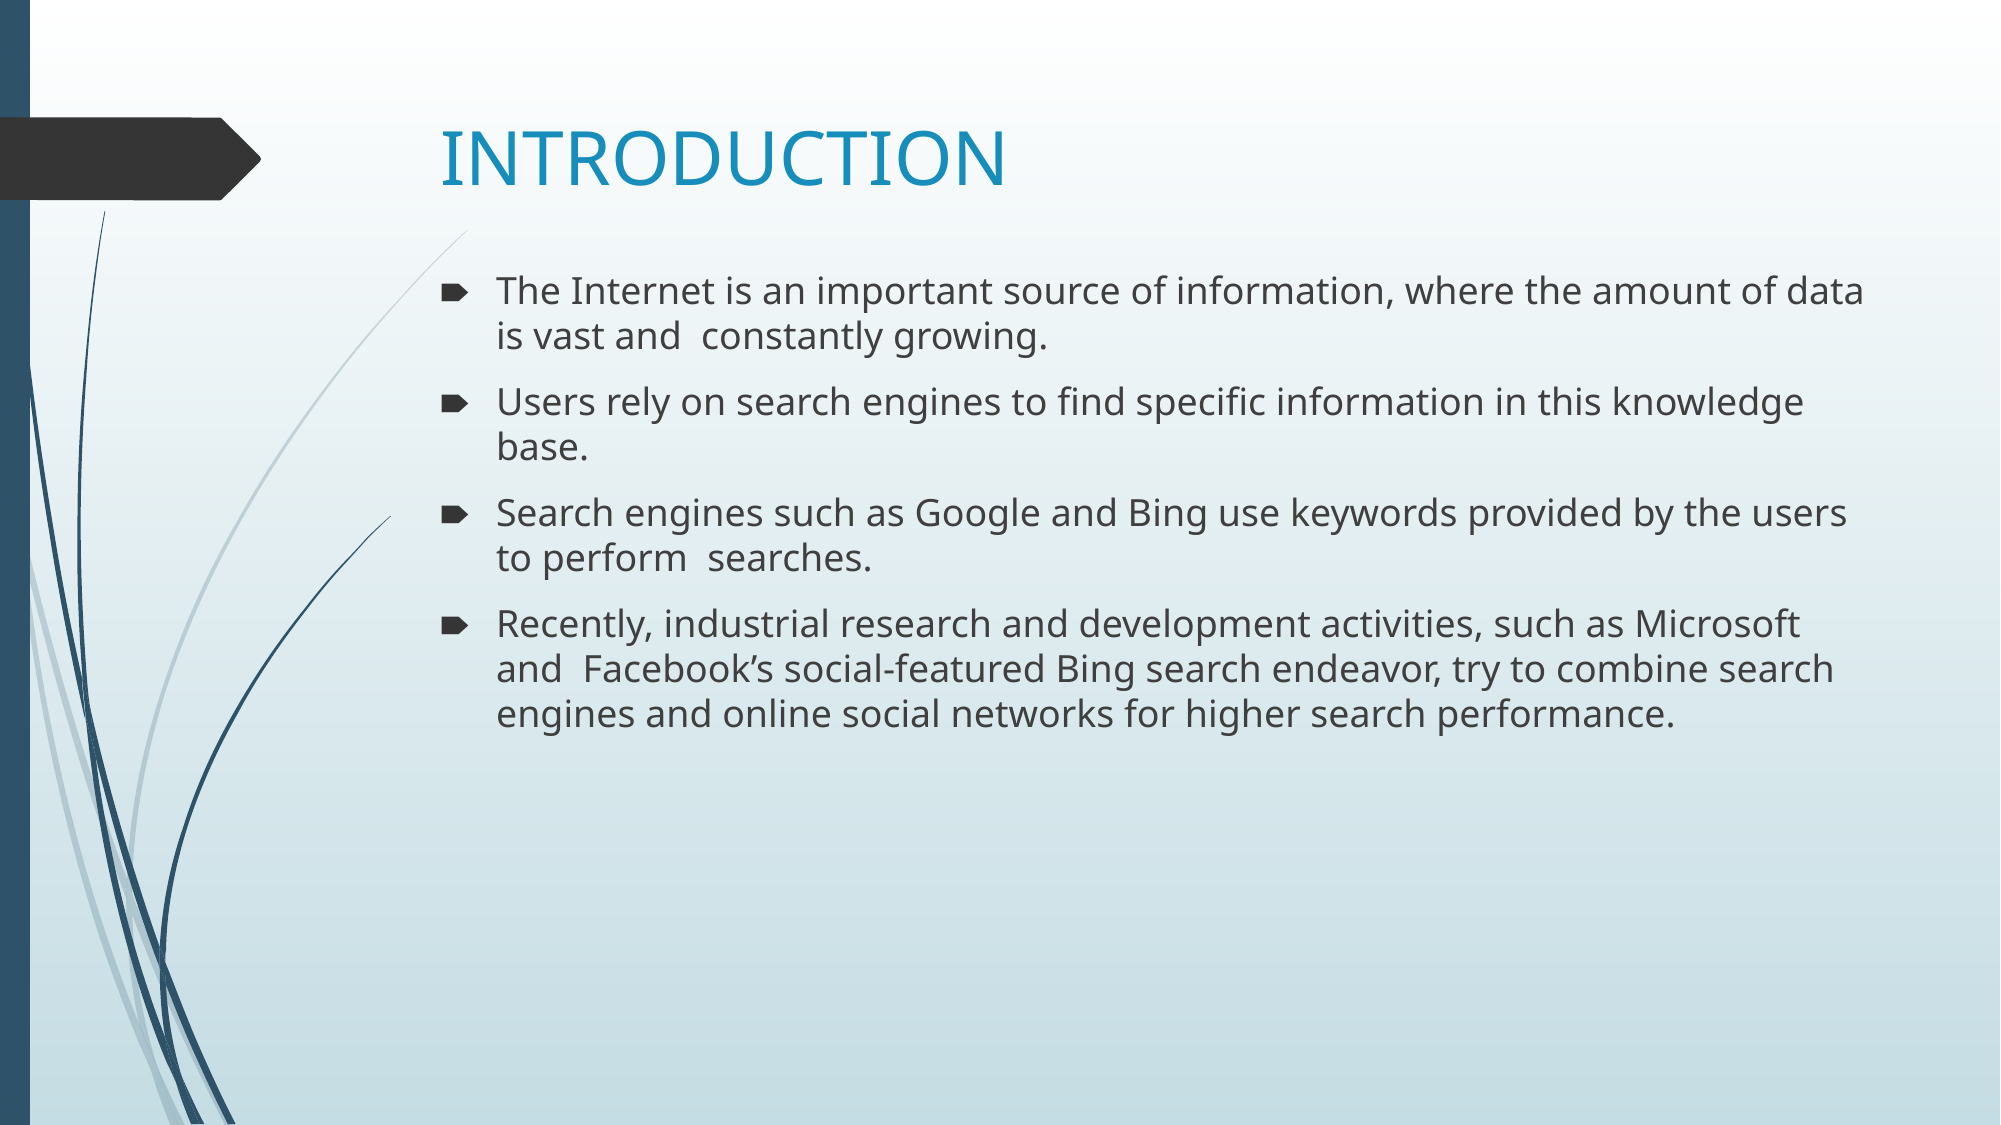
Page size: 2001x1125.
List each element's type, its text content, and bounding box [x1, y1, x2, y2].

list The Internet is an important source of information, where the amount of data is vast and constantly growing. Users rely on search engines to find specific information in this knowledge base. Search engines such as Google and Bing use keywords provided by the users to perform searches. Recently, industrial research and development activities, such as Microsoft and Facebook’s social-featured Bing search endeavor, try to combine search engines and online social networks for higher search performance. [424, 259, 1888, 850]
title INTRODUCTION [425, 102, 1888, 259]
